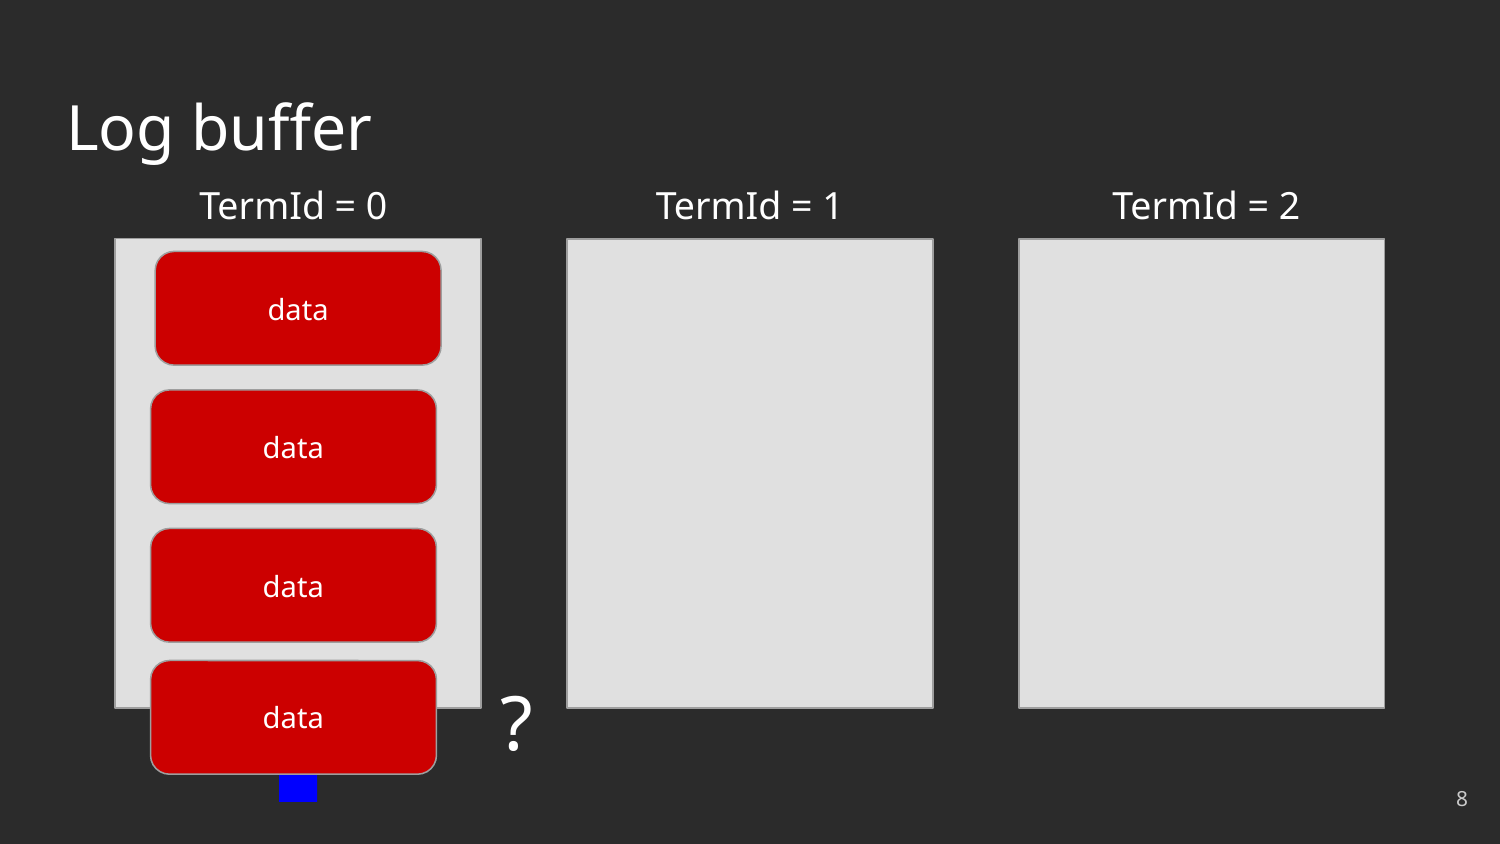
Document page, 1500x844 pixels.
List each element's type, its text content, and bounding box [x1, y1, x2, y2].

text_box [567, 238, 933, 708]
title Log buffer [51, 72, 1449, 167]
text_box data [150, 528, 437, 643]
text_box TermId = 0 [110, 166, 477, 233]
text_box TermId = 2 [1023, 166, 1390, 233]
text_box [115, 238, 481, 708]
text_box data [150, 389, 437, 504]
text_box [1018, 238, 1385, 708]
text_box [279, 775, 318, 802]
slide_number ‹#› [1392, 767, 1483, 833]
text_box TermId = 1 [567, 166, 933, 233]
text_box ? [485, 660, 568, 775]
text_box data [155, 251, 442, 366]
text_box data [150, 660, 437, 775]
